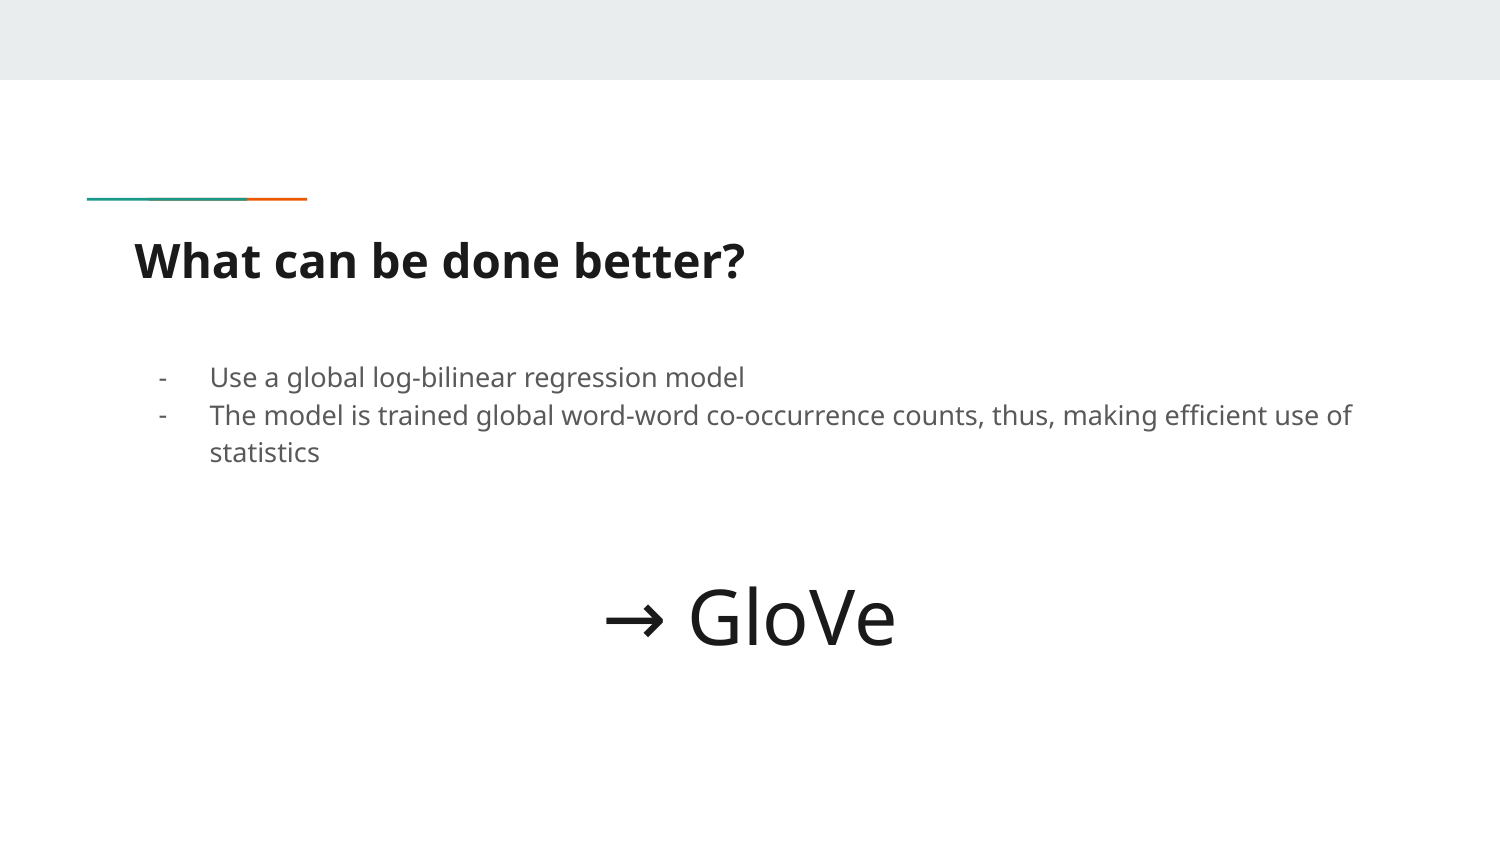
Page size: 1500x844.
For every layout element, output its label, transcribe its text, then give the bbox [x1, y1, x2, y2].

list Use a global log-bilinear regression model The model is trained global word-word co-occurrence counts, thus, making efficient use of statistics → GloVe [119, 341, 1381, 712]
title What can be done better? [119, 216, 1381, 305]
